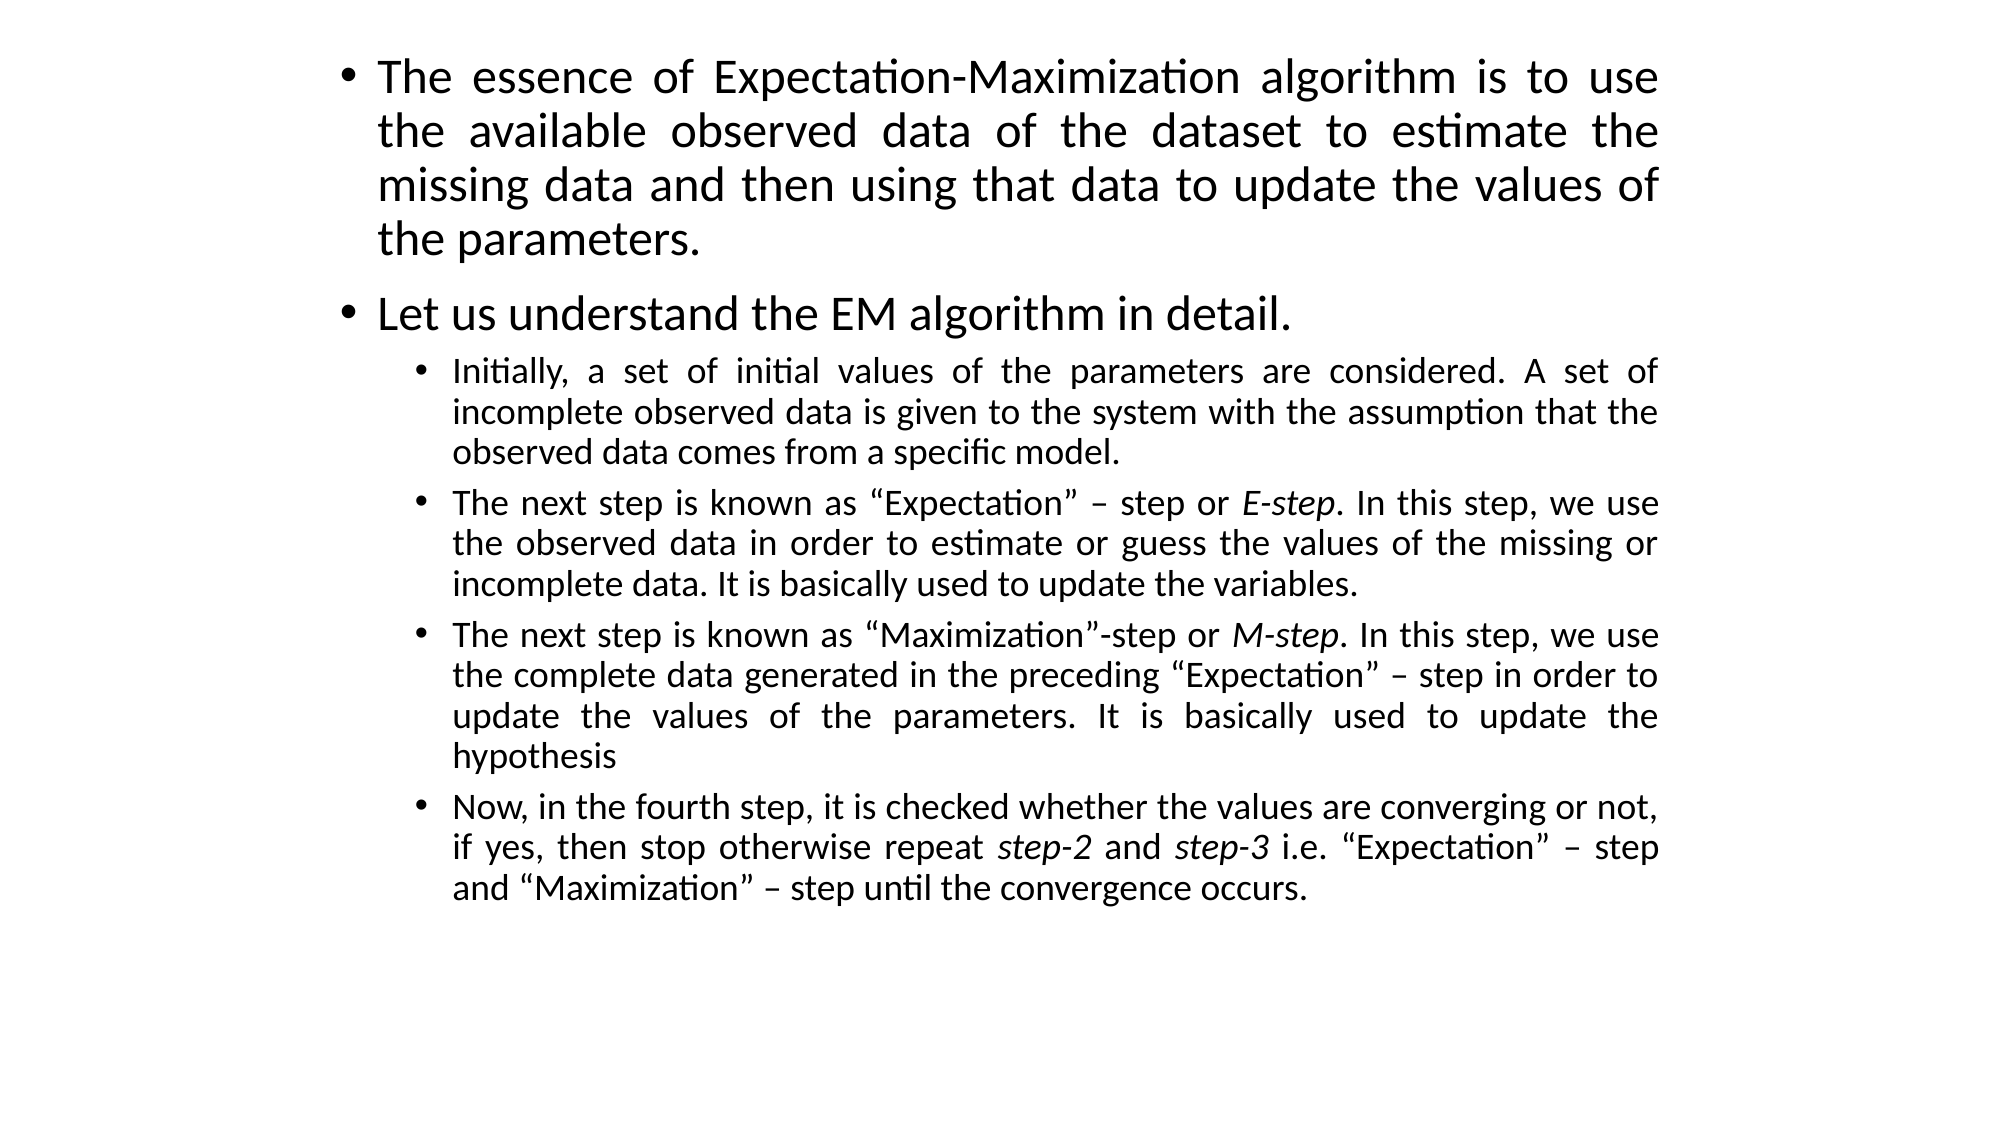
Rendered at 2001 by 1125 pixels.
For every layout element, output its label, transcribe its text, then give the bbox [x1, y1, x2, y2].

list The essence of Expectation-Maximization algorithm is to use the available observed data of the dataset to estimate the missing data and then using that data to update the values of the parameters. Let us understand the EM algorithm in detail. Initially, a set of initial values of the parameters are considered. A set of incomplete observed data is given to the system with the assumption that the observed data comes from a specific model. The next step is known as “Expectation” – step or E-step. In this step, we use the observed data in order to estimate or guess the values of the missing or incomplete data. It is basically used to update the variables. The next step is known as “Maximization”-step or M-step. In this step, we use the complete data generated in the preceding “Expectation” – step in order to update the values of the parameters. It is basically used to update the hypothesis Now, in the fourth step, it is checked whether the values are converging or not, if yes, then stop otherwise repeat step-2 and step-3 i.e. “Expectation” – step and “Maximization” – step until the convergence occurs. [324, 42, 1675, 1005]
